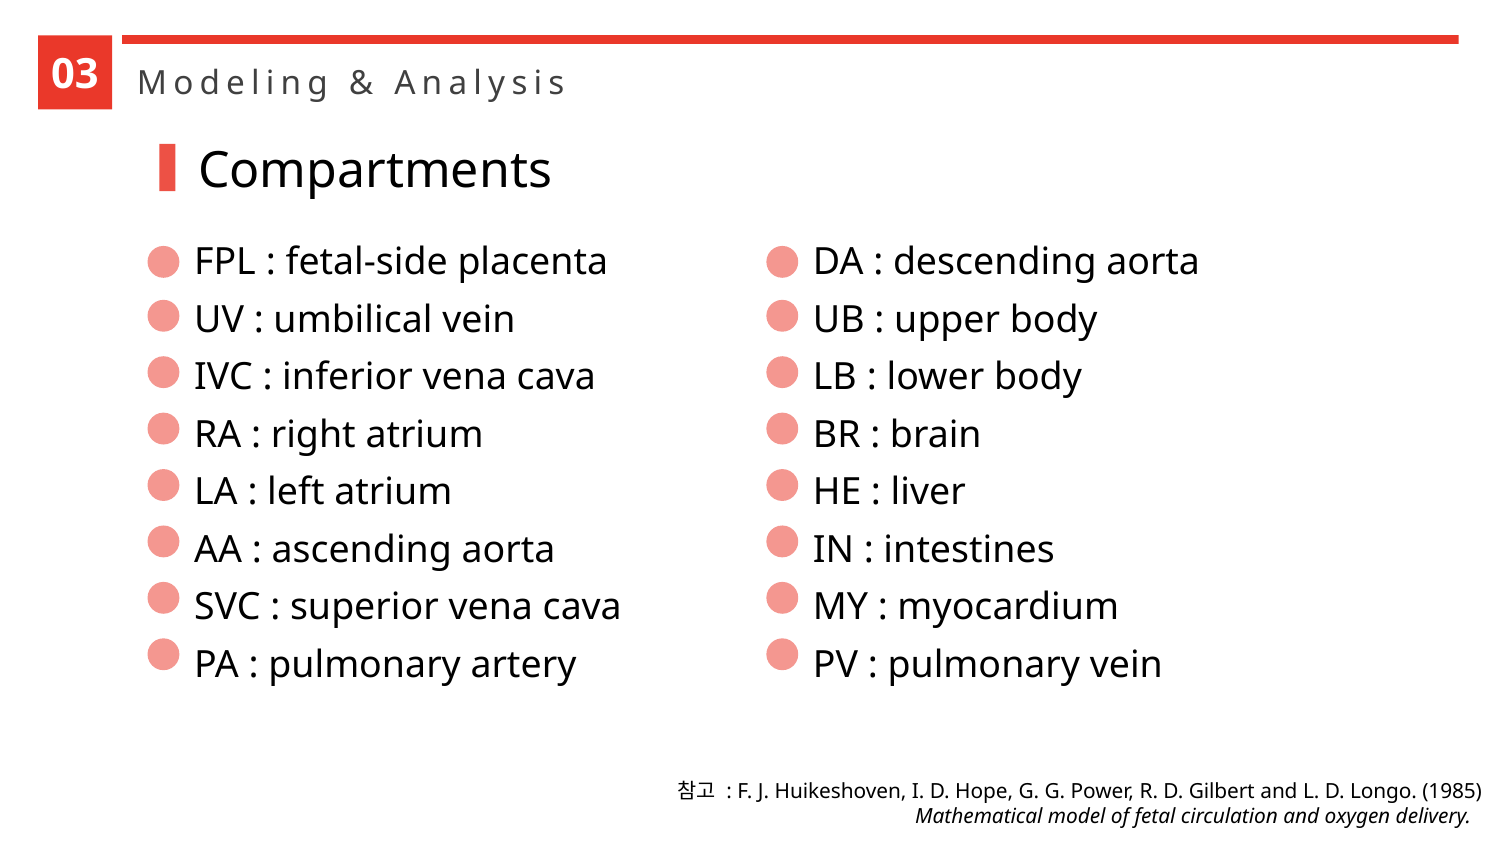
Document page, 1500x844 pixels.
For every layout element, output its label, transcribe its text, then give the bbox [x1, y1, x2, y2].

text_box [120, 33, 1461, 46]
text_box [147, 229, 1500, 710]
text_box Modeling & Analysis [122, 53, 703, 109]
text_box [159, 129, 869, 206]
text_box 참고 : F. J. Huikeshoven, I. D. Hope, G. G. Power, R. D. Gilbert and L. D. Longo. (1985) Mathematical model of fetal circulation and oxygen delivery. [433, 770, 1497, 844]
text_box [36, 33, 114, 39]
text_box [36, 105, 114, 111]
text_box 03 [21, 39, 129, 105]
